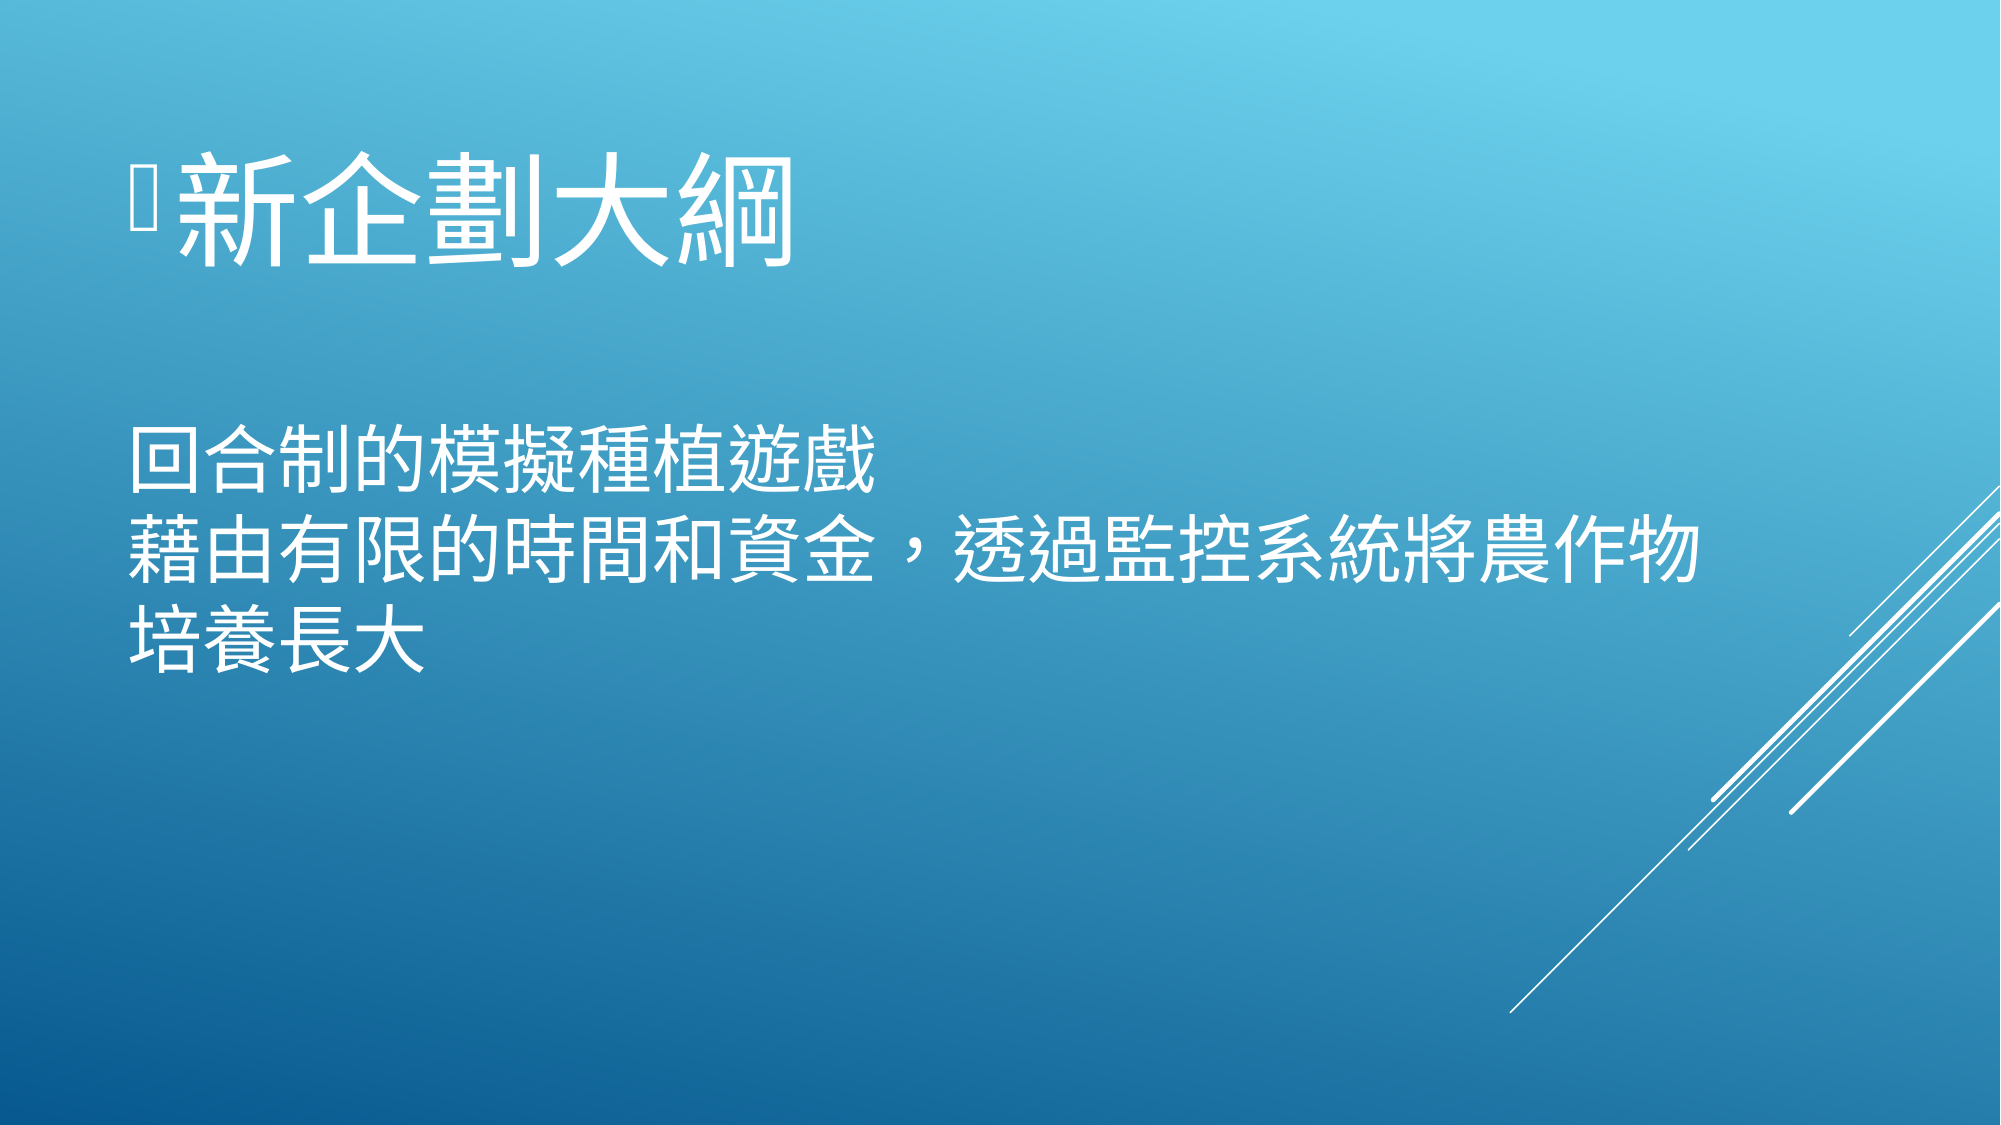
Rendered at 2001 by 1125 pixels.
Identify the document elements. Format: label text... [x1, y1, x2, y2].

title 回合制的模擬種植遊戲 藉由有限的時間和資金，透過監控系統將農作物培養長大 [112, 352, 1756, 742]
list 新企劃大綱 [112, 112, 1513, 302]
